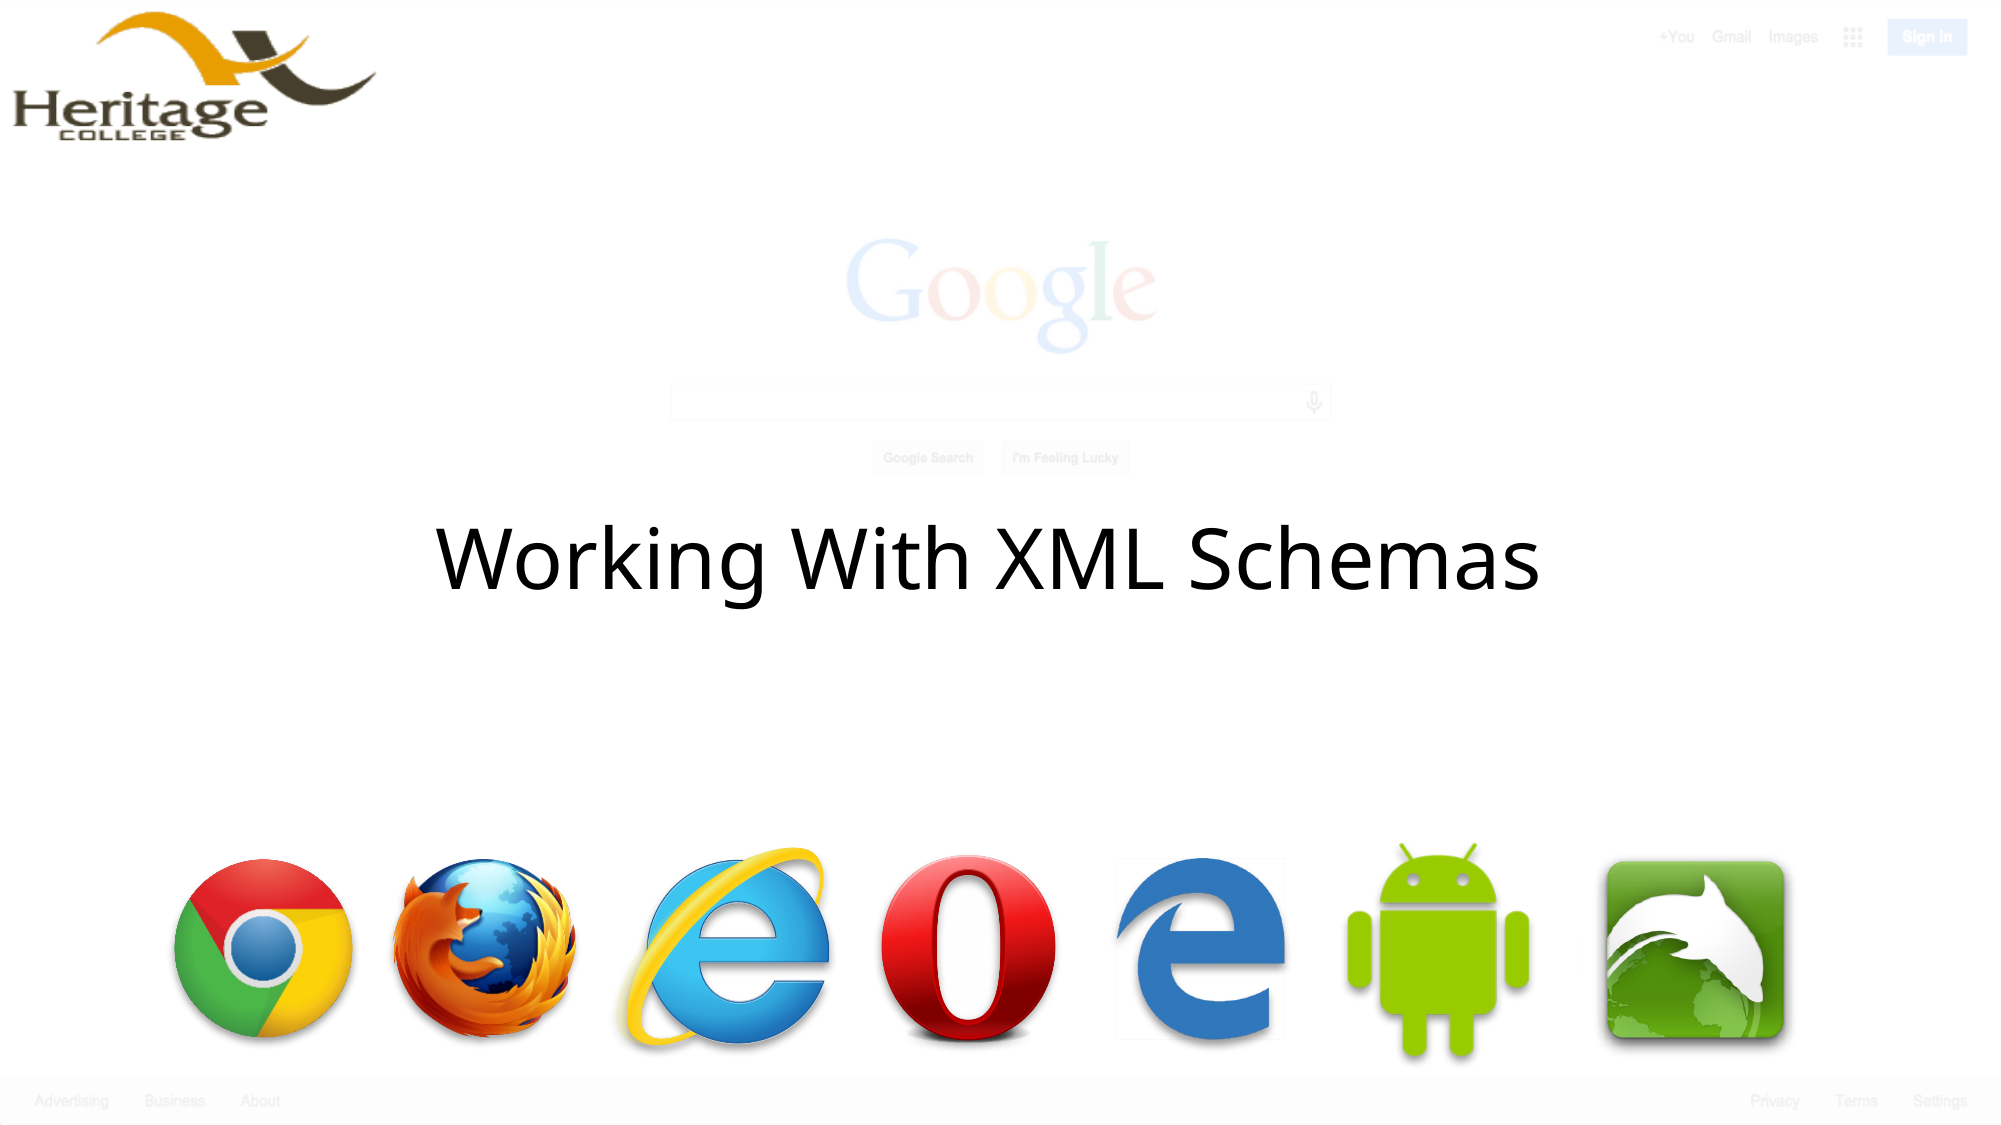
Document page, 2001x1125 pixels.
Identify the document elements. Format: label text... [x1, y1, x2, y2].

picture [388, 852, 581, 1045]
picture [616, 841, 831, 1057]
picture [174, 859, 353, 1038]
picture [866, 846, 1071, 1052]
picture [1582, 836, 1808, 1062]
picture [1106, 854, 1295, 1043]
picture [5, 4, 387, 147]
title Working With XML Schemas [115, 223, 1863, 616]
picture [1329, 840, 1547, 1058]
